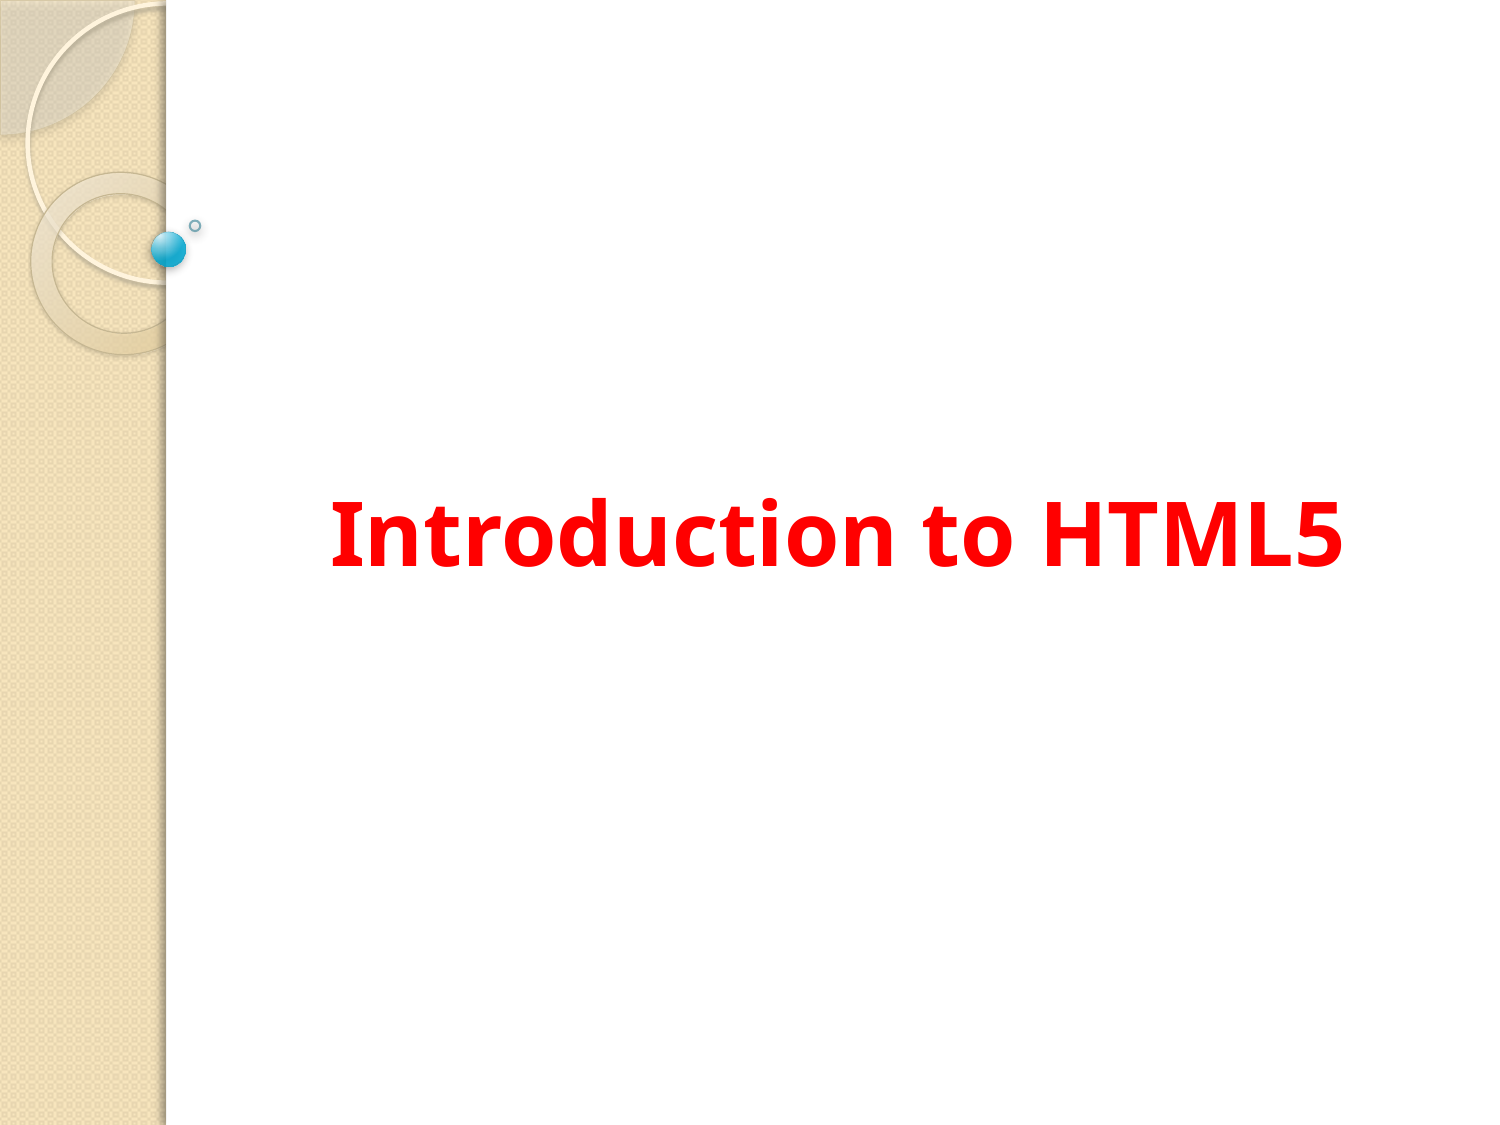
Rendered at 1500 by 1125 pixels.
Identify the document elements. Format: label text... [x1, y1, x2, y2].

title Introduction to HTML5 [230, 349, 1446, 592]
